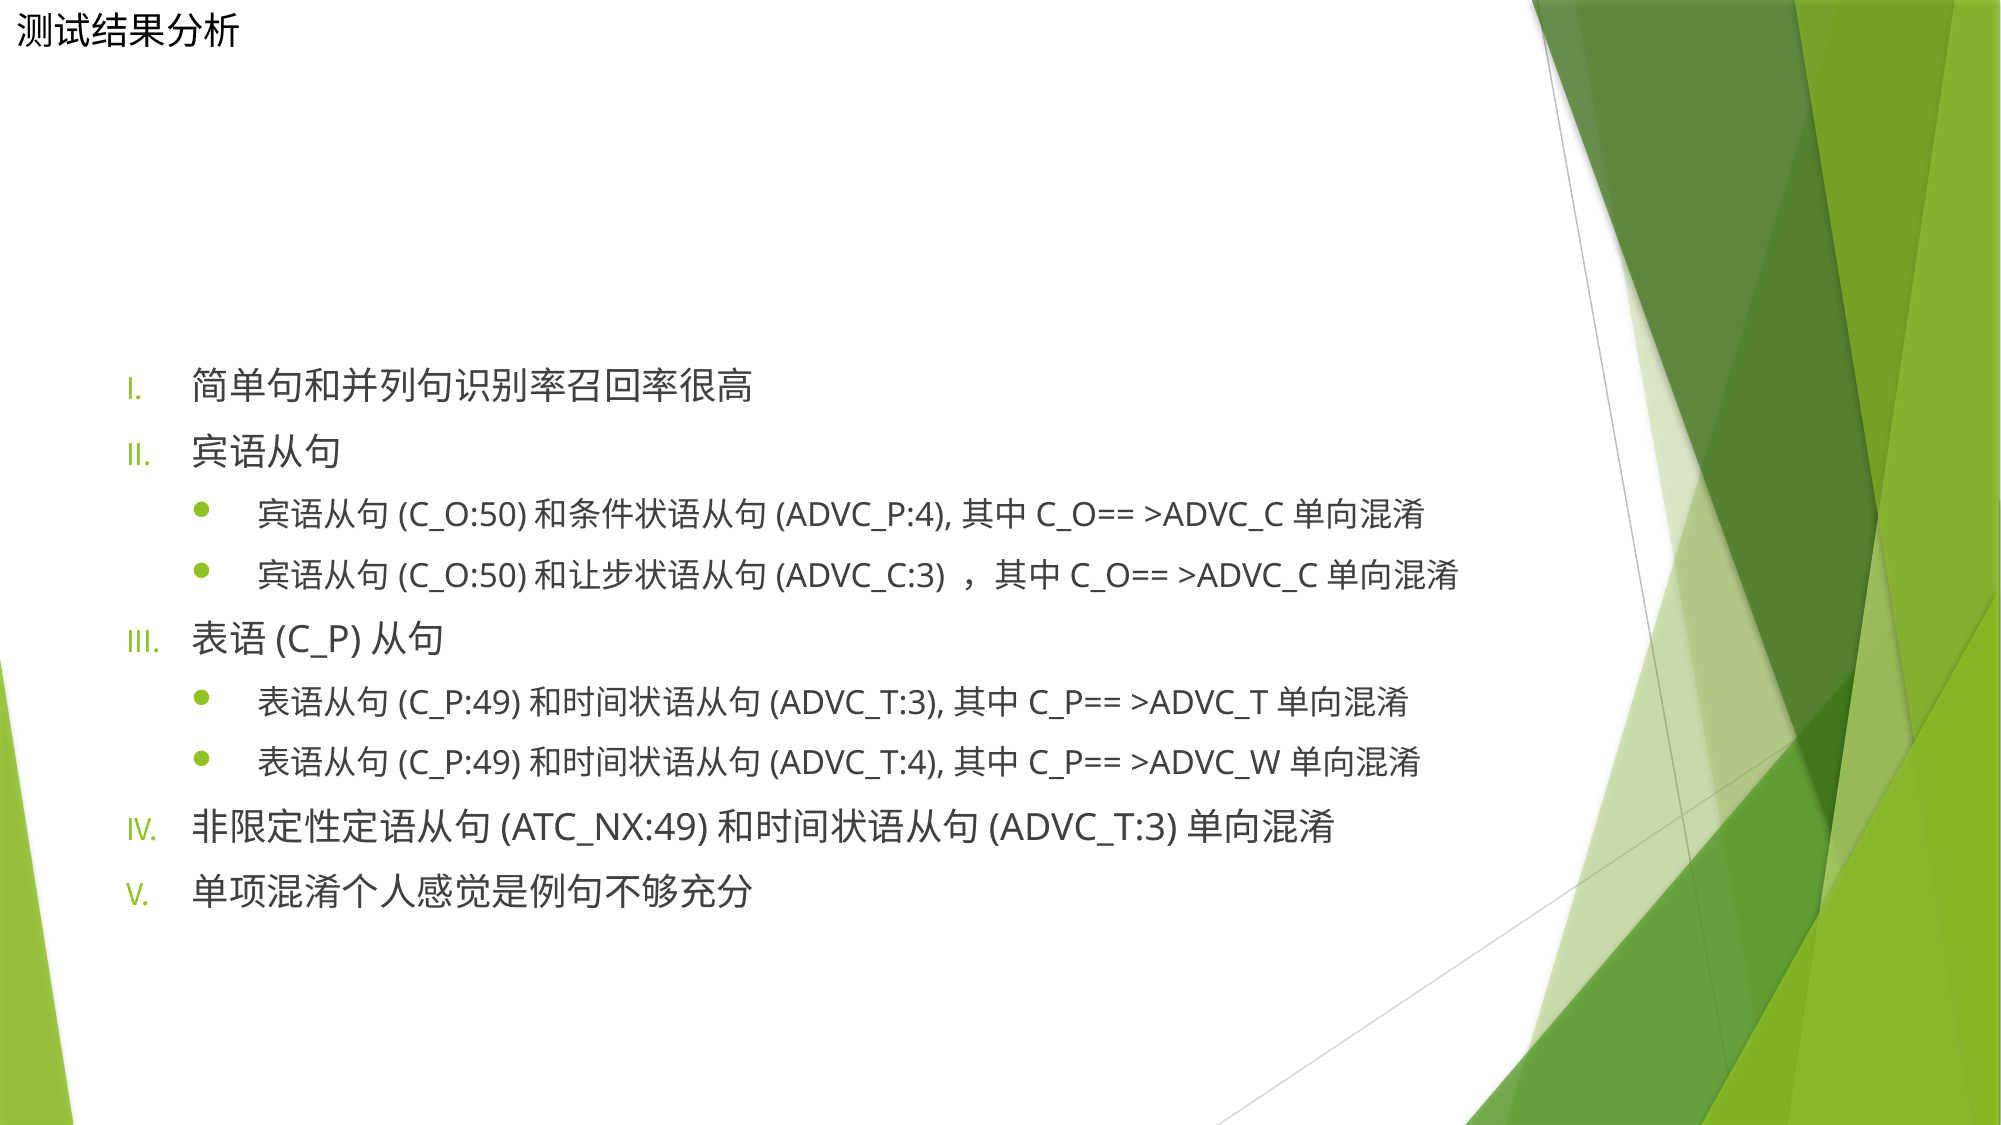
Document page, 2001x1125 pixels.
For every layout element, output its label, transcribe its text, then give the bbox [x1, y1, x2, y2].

text_box 测试结果分析 [1, 0, 257, 60]
list 简单句和并列句识别率召回率很高 宾语从句 宾语从句(C_O:50)和条件状语从句(ADVC_P:4),其中C_O== >ADVC_C单向混淆 宾语从句(C_O:50)和让步状语从句(ADVC_C:3) ，其中C_O== >ADVC_C单向混淆 表语(C_P)从句 表语从句(C_P:49)和时间状语从句(ADVC_T:3),其中C_P== >ADVC_T单向混淆 表语从句(C_P:49)和时间状语从句(ADVC_T:4),其中C_P== >ADVC_W单向混淆 非限定性定语从句(ATC_NX:49)和时间状语从句(ADVC_T:3)单向混淆 单项混淆个人感觉是例句不够充分 [111, 354, 1795, 992]
